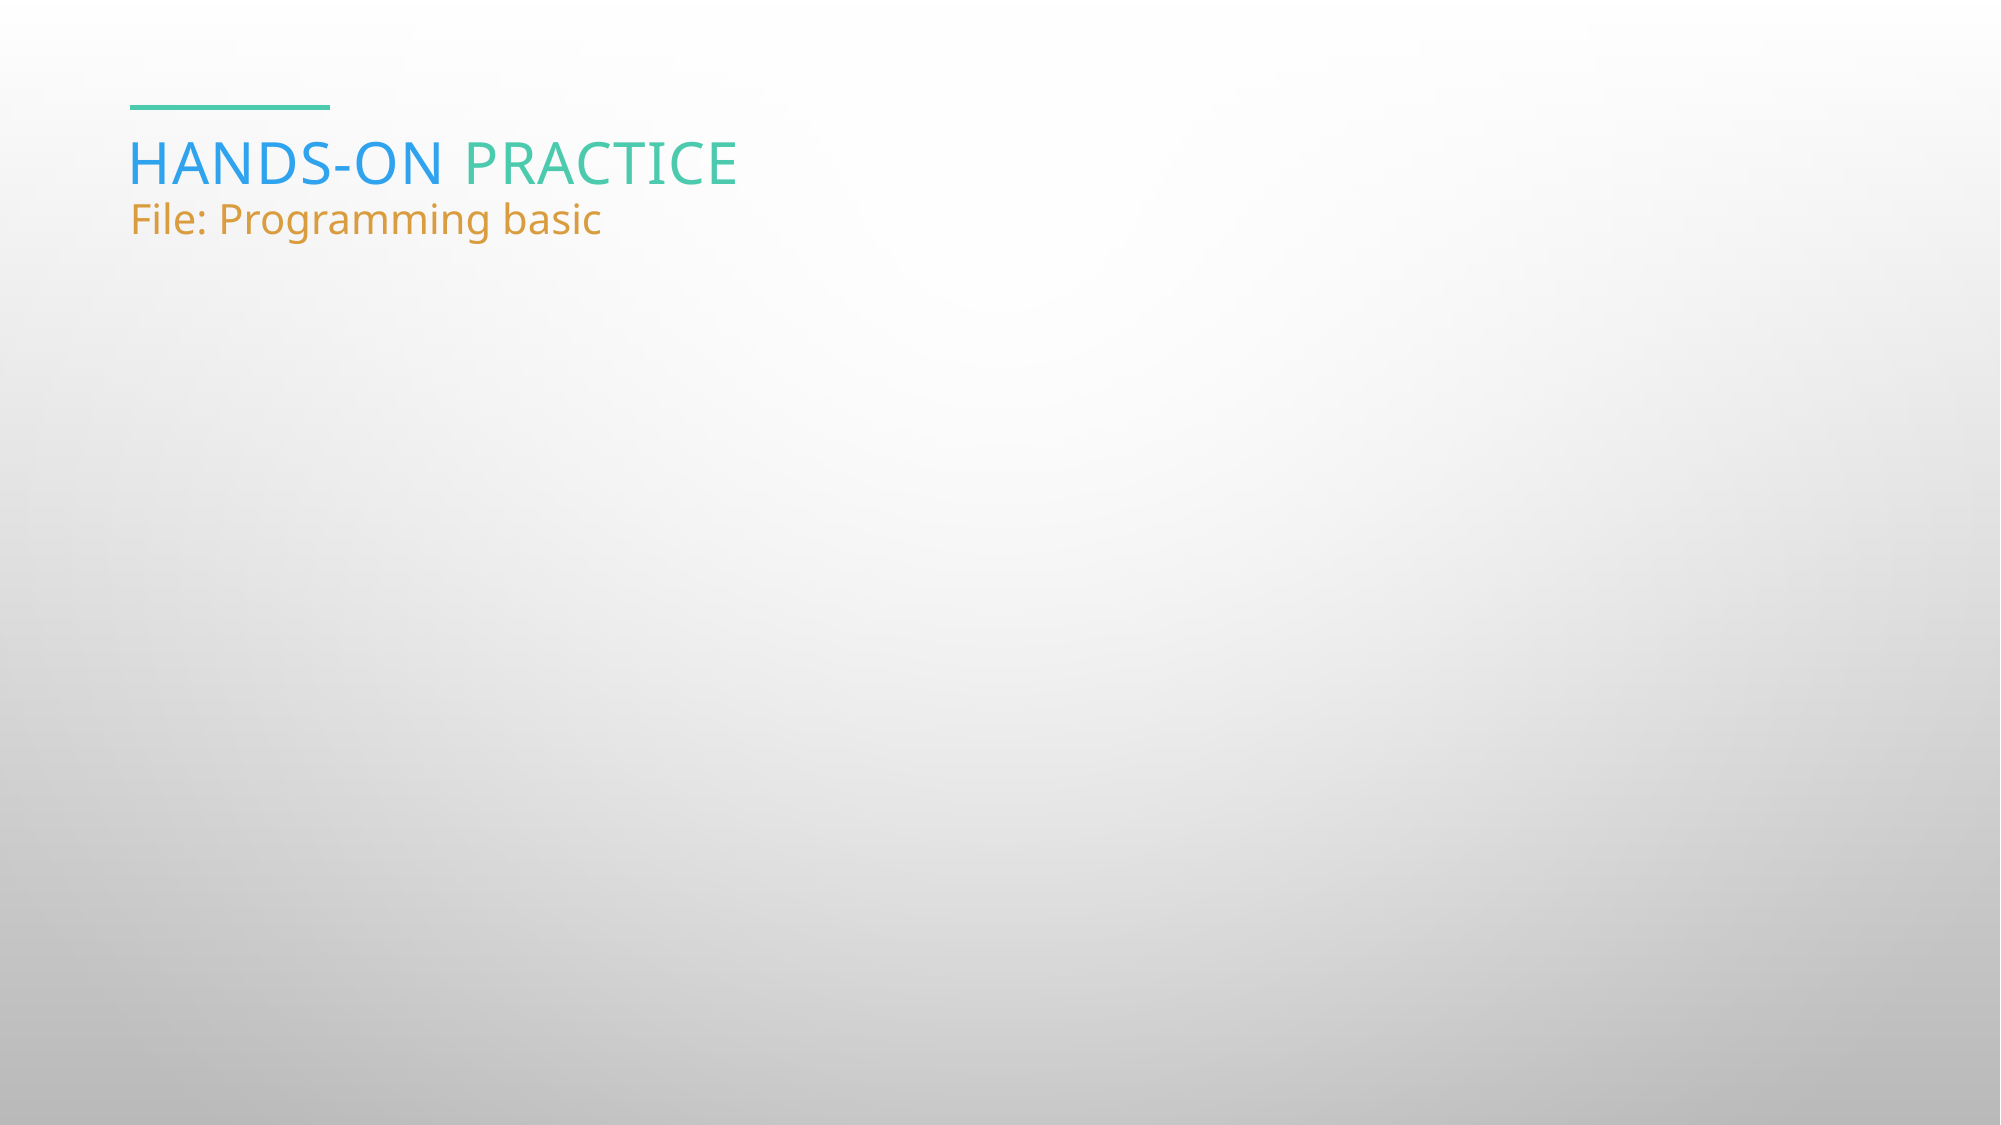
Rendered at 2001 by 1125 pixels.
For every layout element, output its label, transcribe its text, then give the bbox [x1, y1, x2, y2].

list File: Programming basic [129, 209, 1870, 241]
picture [0, 0, 2000, 1125]
list HANDS-ON PRACTICE [127, 125, 1868, 210]
